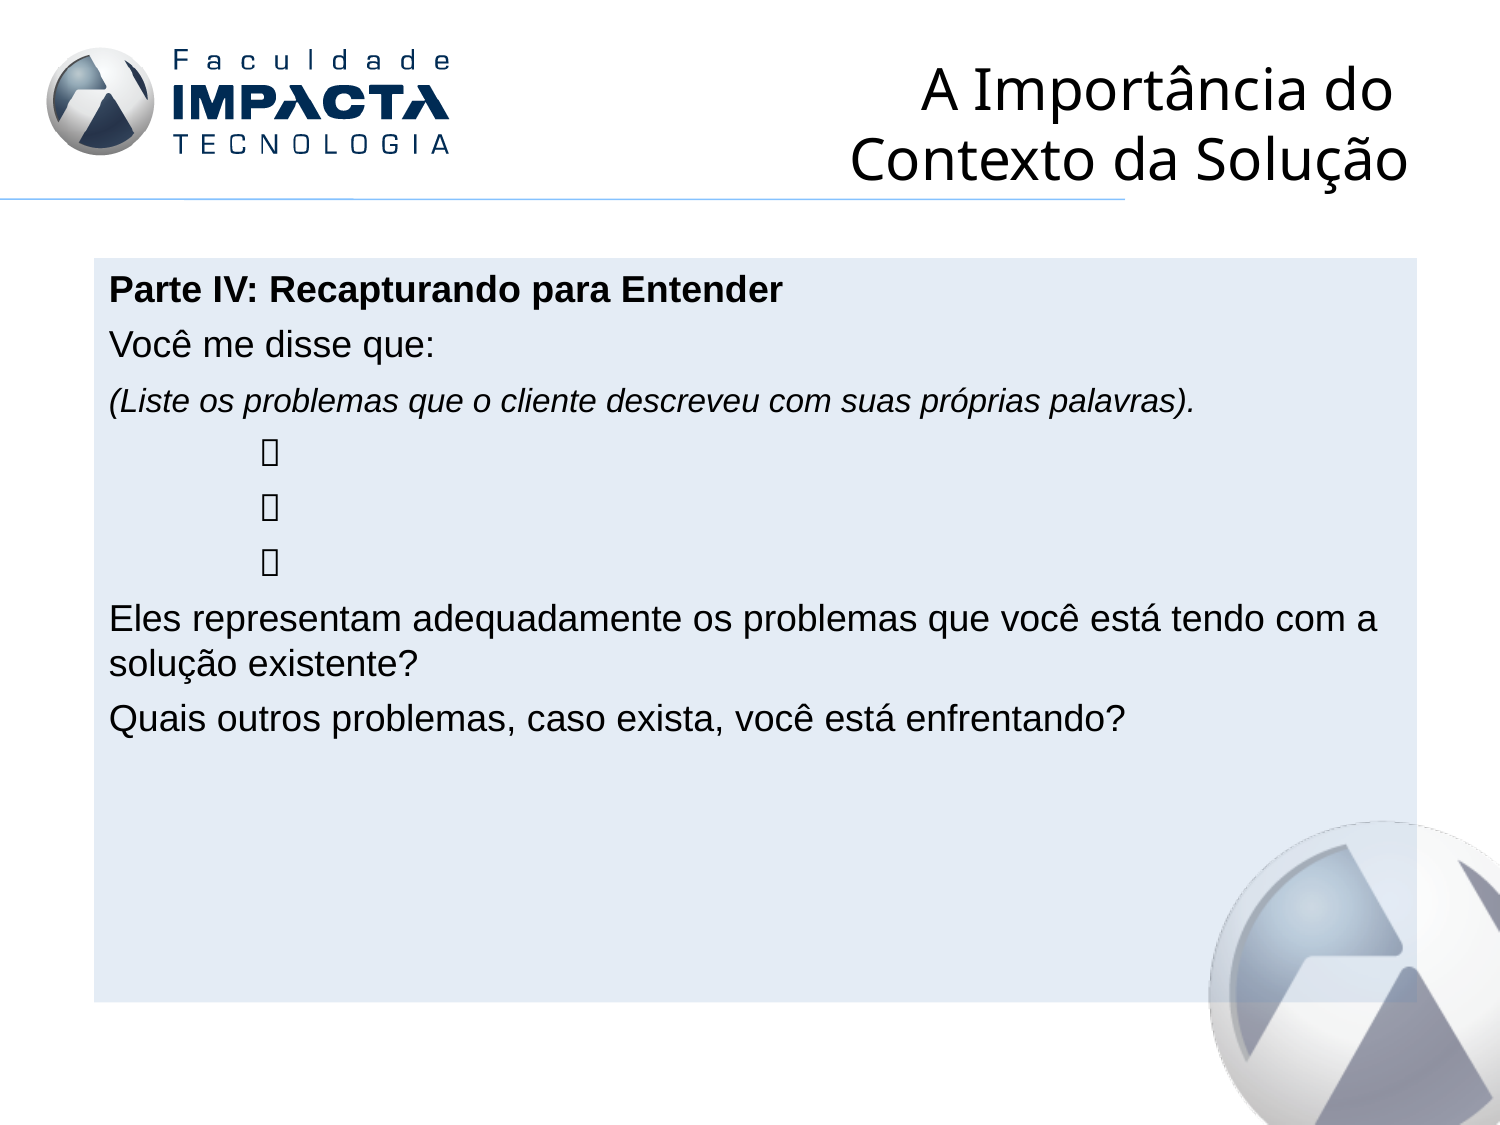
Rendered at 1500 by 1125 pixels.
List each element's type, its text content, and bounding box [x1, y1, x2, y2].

text_box Parte IV: Recapturando para Entender Você me disse que: (Liste os problemas que o cliente descreveu com suas próprias palavras).    Eles representam adequadamente os problemas que você está tendo com a solução existente? Quais outros problemas, caso exista, você está enfrentando? [94, 258, 1417, 1003]
picture [35, 35, 458, 164]
picture [1206, 787, 1500, 1125]
title A Importância do Contexto da Solução [75, 45, 1425, 233]
